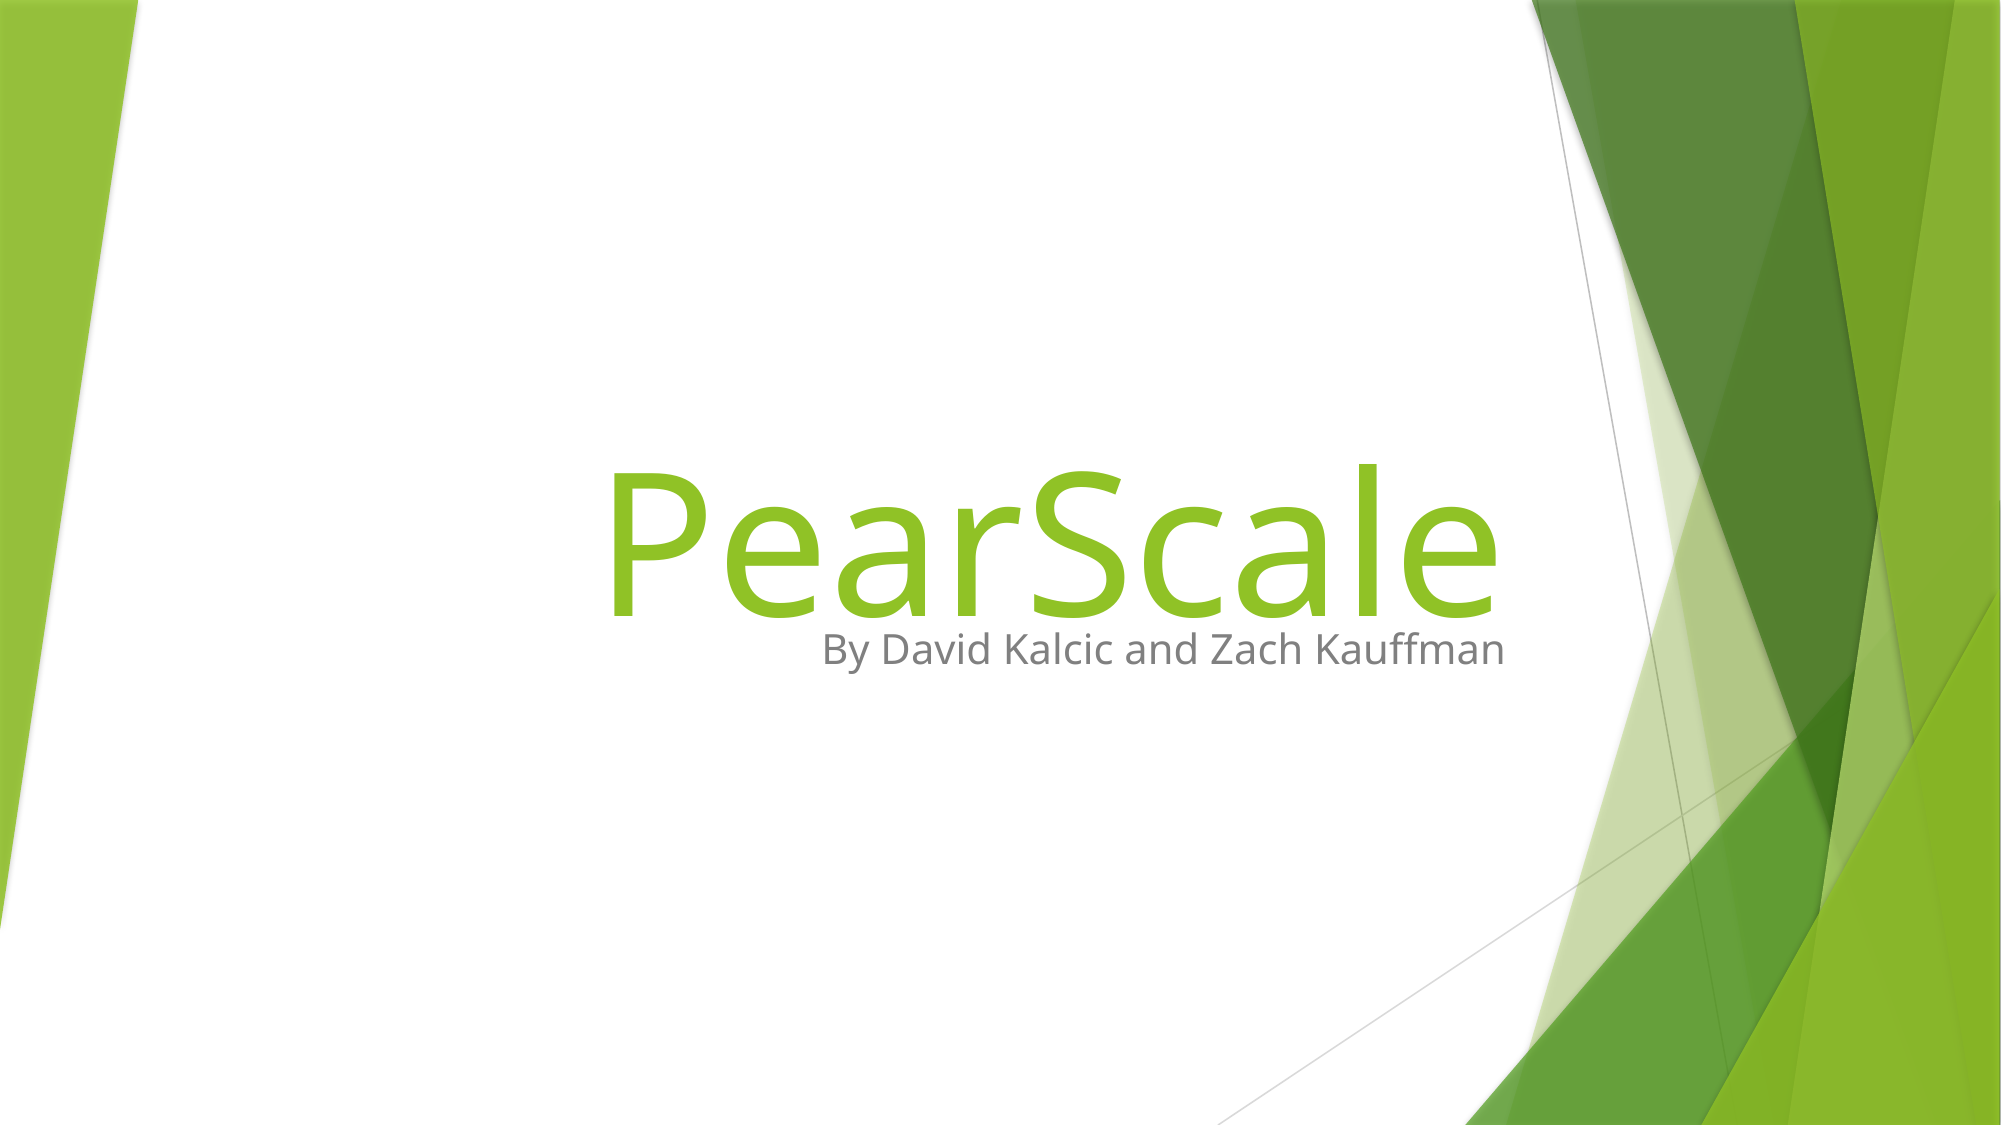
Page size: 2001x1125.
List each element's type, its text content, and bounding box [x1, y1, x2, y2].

title PearScale [247, 394, 1522, 614]
subtitle By David Kalcic and Zach Kauffman [247, 614, 1522, 795]
